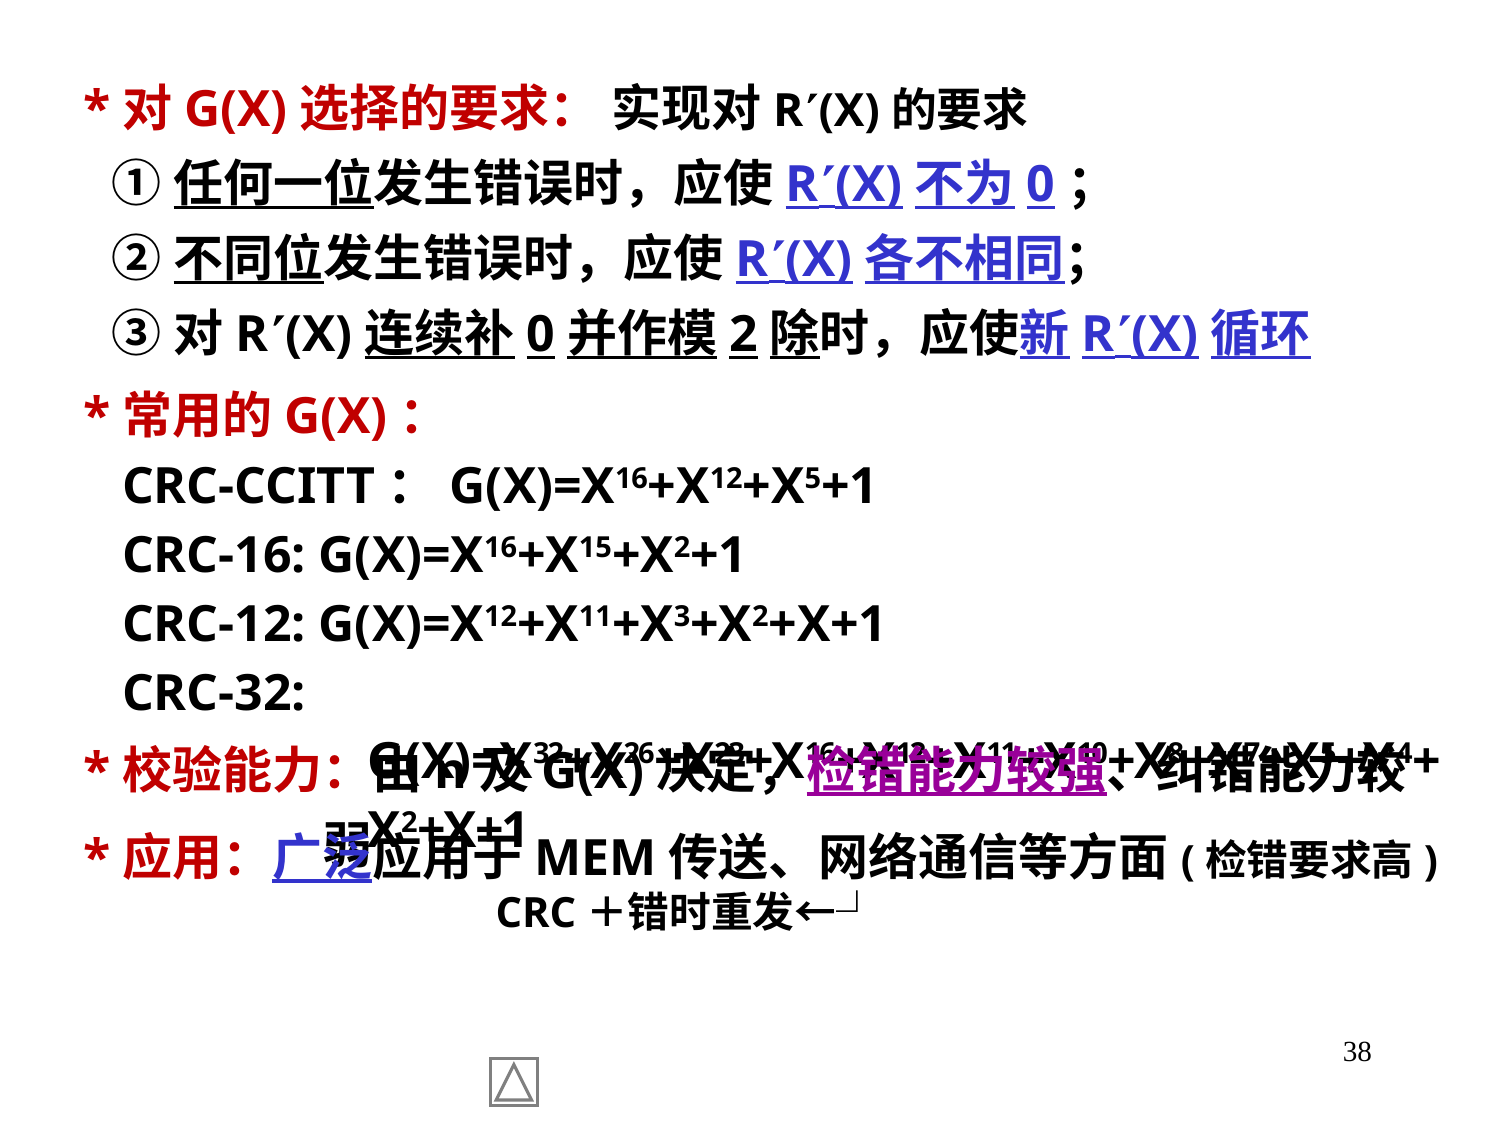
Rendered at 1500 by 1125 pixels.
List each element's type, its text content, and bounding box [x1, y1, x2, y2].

text_box *校验能力：由n及G(X)决定，检错能力较强、纠错能力较弱 [29, 715, 1471, 803]
text_box *应用：广泛应用于MEM传送、网络通信等方面(检错要求高) CRC＋错时重发←┘ [29, 803, 1471, 943]
slide_number 38 [1074, 1024, 1388, 1101]
text_box [490, 1058, 538, 1106]
text_box *对G(X)选择的要求： 实现对R(X)的要求 ①任何一位发生错误时，应使R(X)不为0； ②不同位发生错误时，应使R(X)各不相同； ③对R(X)连续补0并作模2除时，应使新R(X)循环 [29, 54, 1471, 361]
text_box *常用的G(X)： CRC-CCITT：G(X)=X16+X12+X5+1 CRC-16: G(X)=X16+X15+X2+1 CRC-12: G(X)=X12+X11+X3+X2+X+1 CRC-32: G(X)=X32+X26+X23+X16+X12+X11+X10+X8+X7+X5+X4+X2+X+1 [29, 361, 1471, 715]
